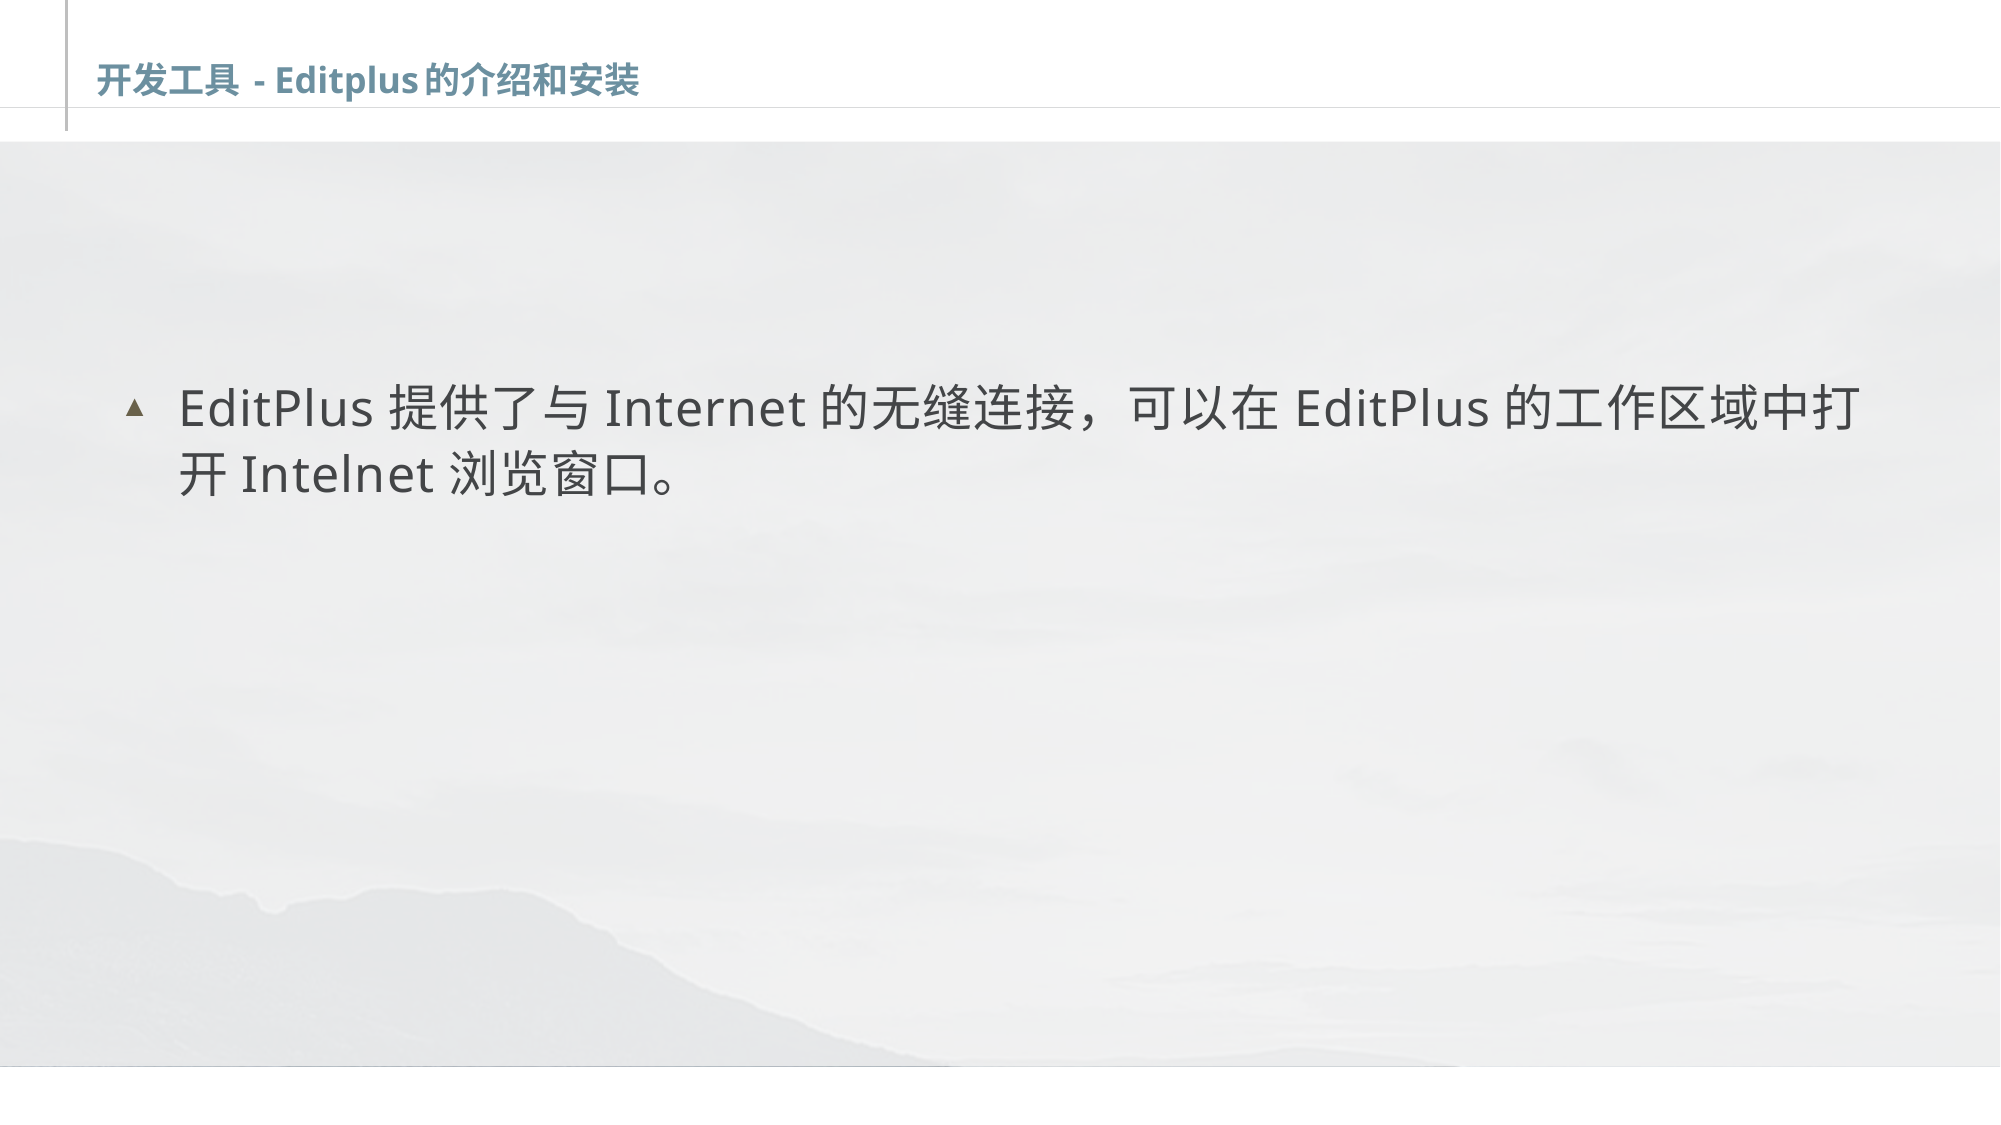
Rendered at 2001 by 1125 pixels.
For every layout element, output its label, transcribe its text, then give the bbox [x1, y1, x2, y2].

list EditPlus提供了与Internet的无缝连接，可以在EditPlus的工作区域中打开Intelnet浏览窗口。 [104, 165, 1879, 1050]
title 开发工具 - Editplus的介绍和安装 [81, 15, 1879, 109]
